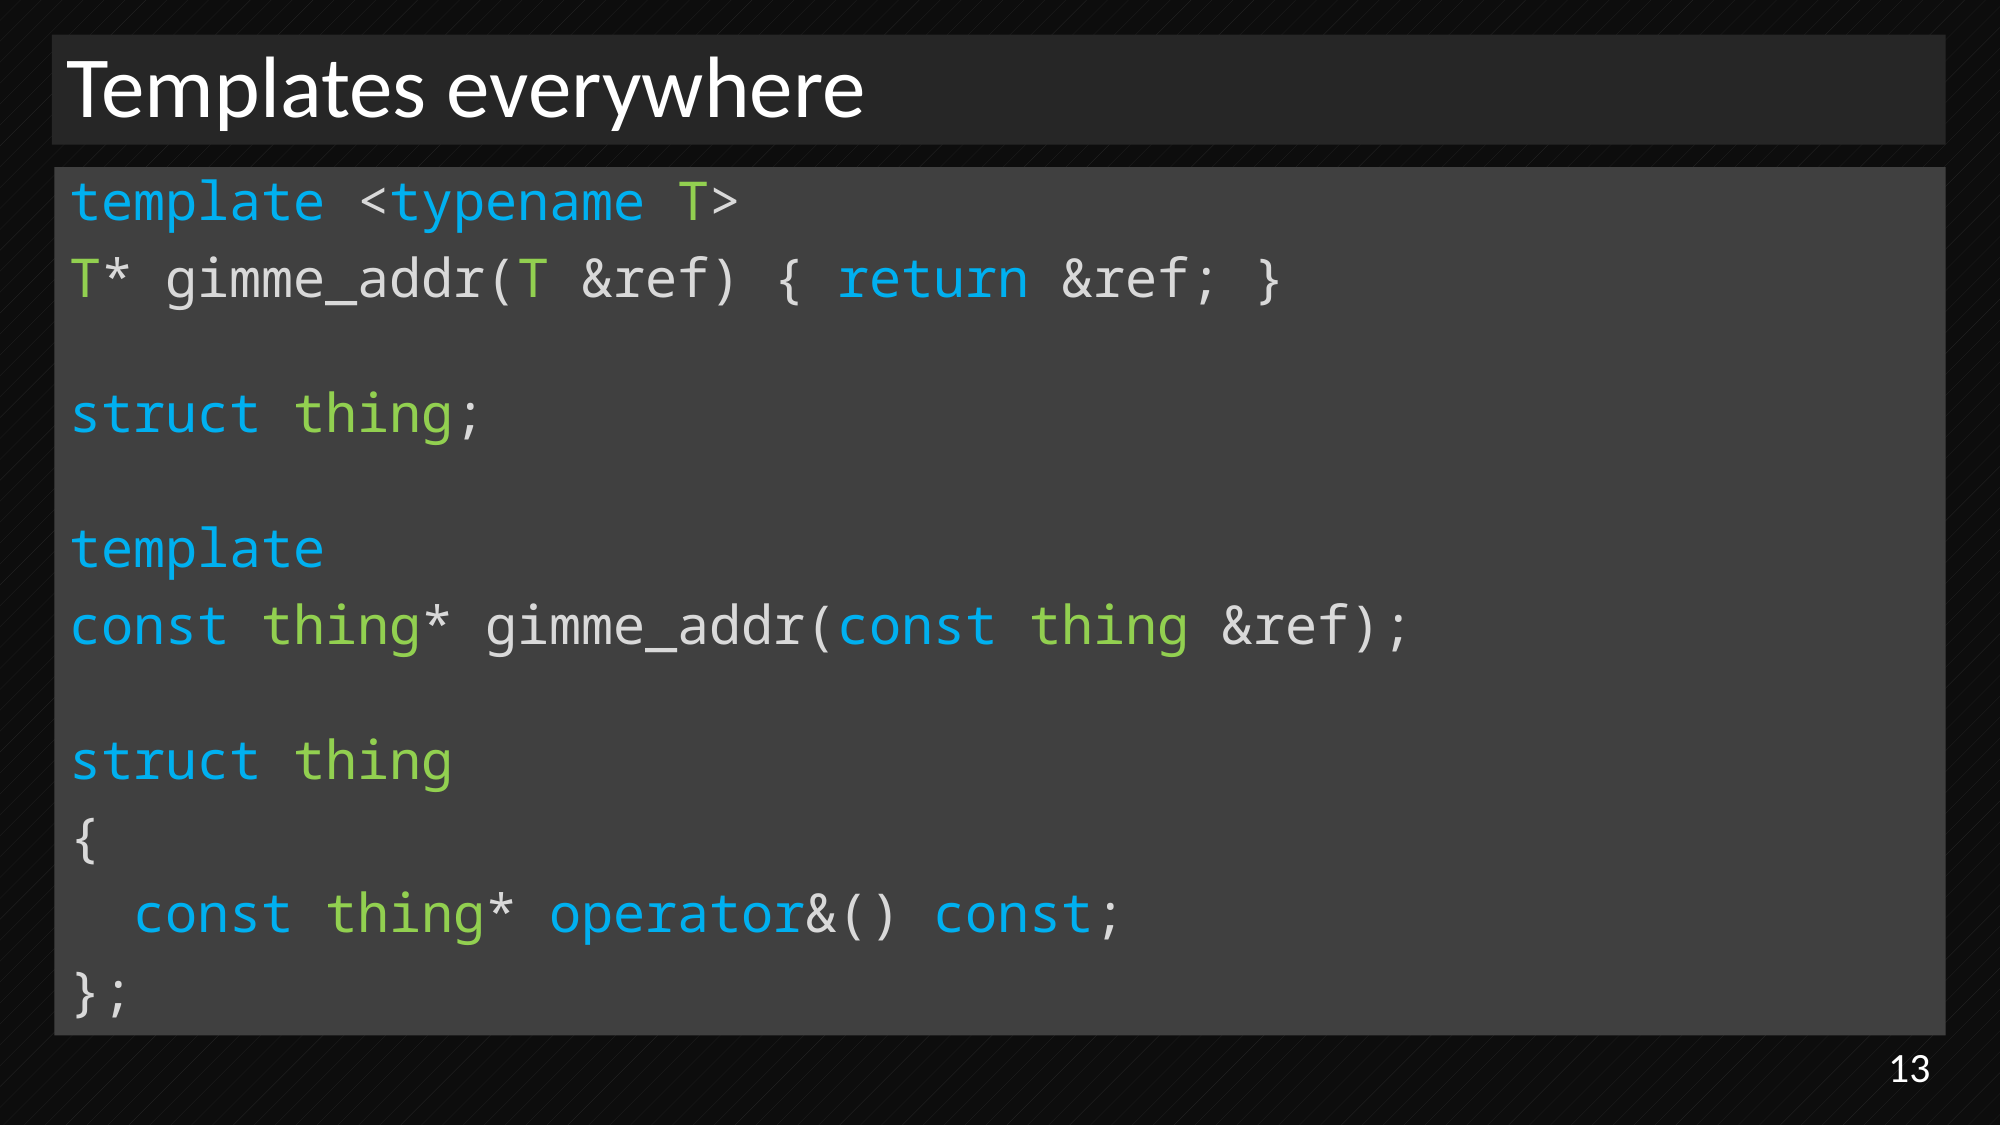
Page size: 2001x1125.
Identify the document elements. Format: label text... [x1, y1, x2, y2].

title Templates everywhere [51, 34, 1946, 145]
slide_number 13 [1775, 1036, 1946, 1096]
list template <typename T> T* gimme_addr(T &ref) { return &ref; } struct thing; template const thing* gimme_addr(const thing &ref); struct thing { const thing* operator&() const; }; [54, 167, 1946, 1036]
